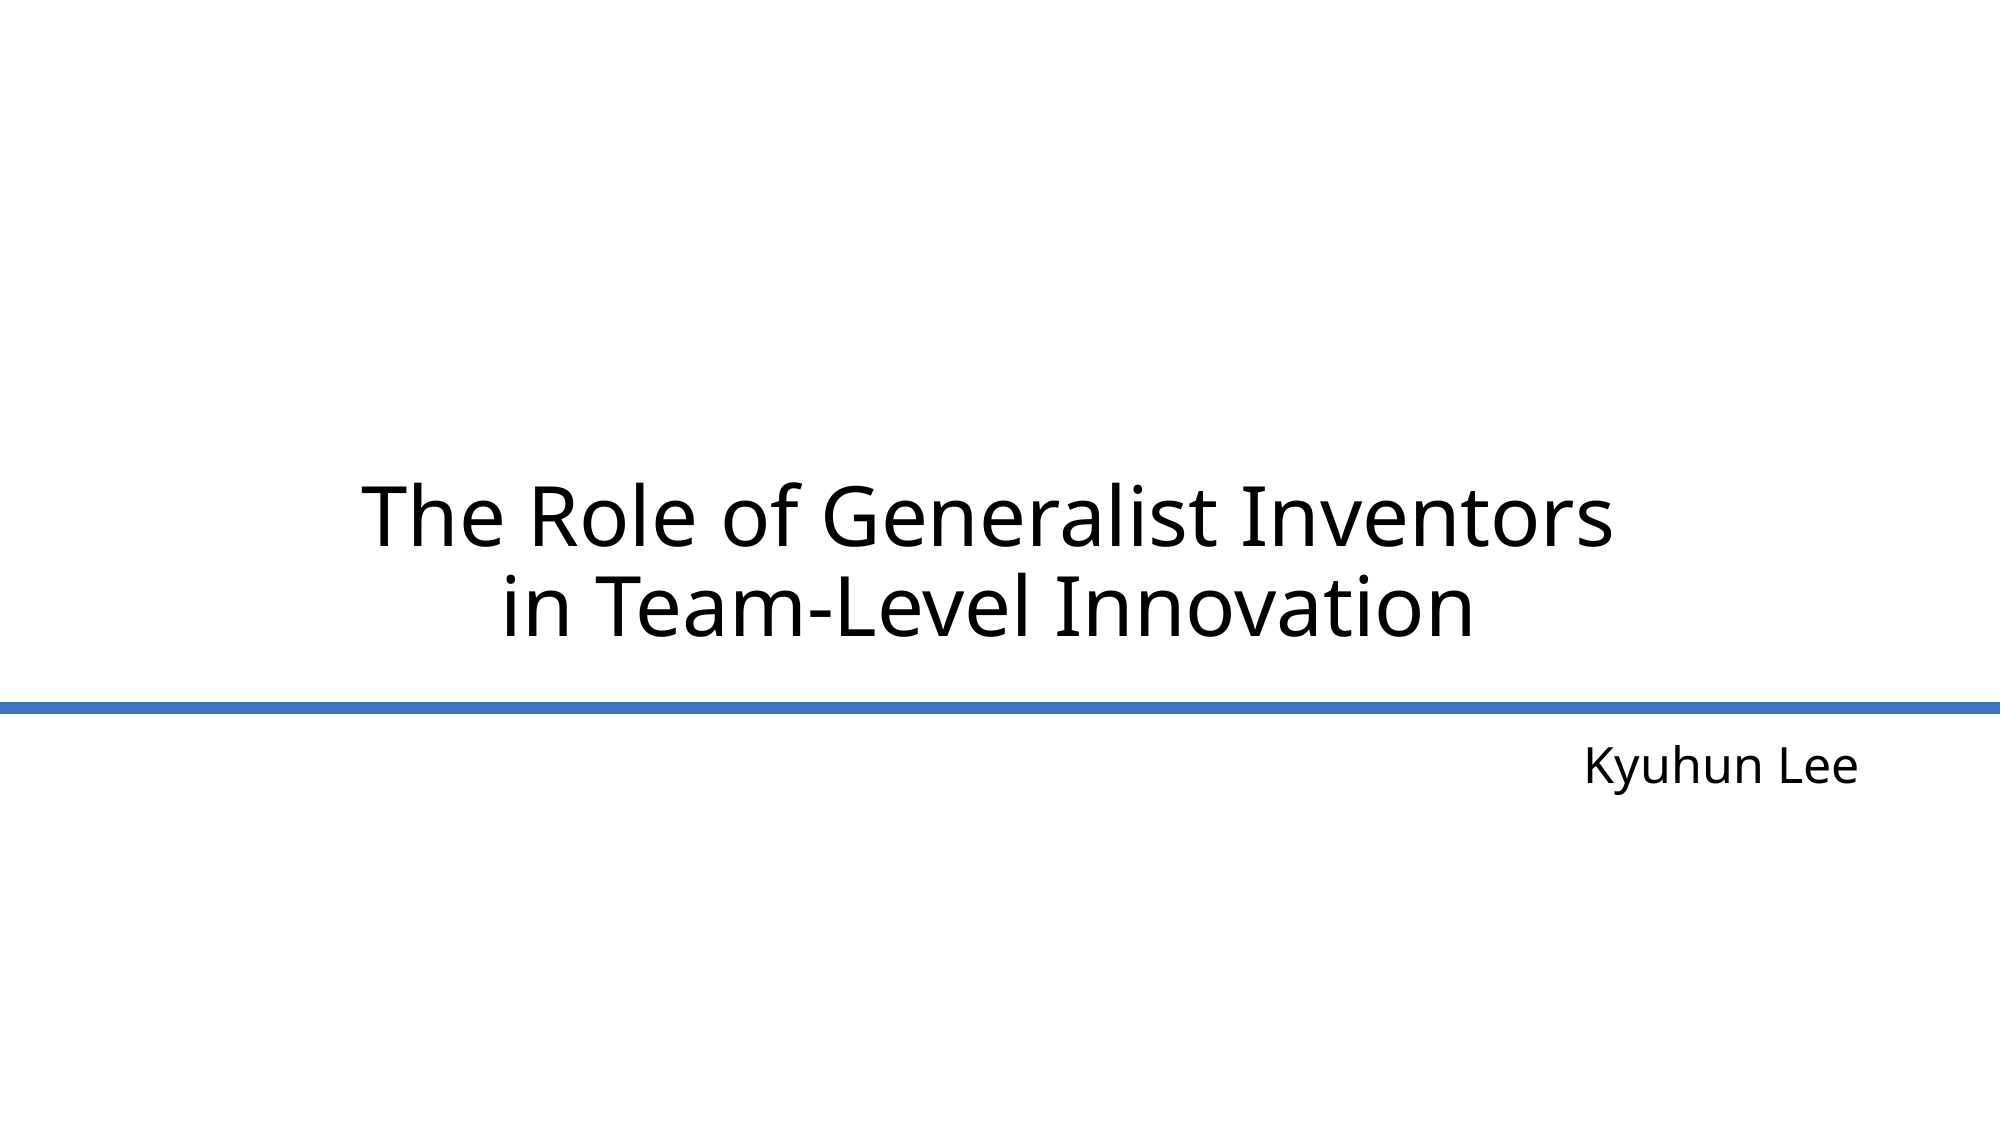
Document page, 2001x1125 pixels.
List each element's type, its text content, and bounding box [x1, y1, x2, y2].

title The Role of Generalist Inventors in Team-Level Innovation [0, 270, 2000, 662]
subtitle Kyuhun Lee [971, 733, 2000, 1005]
